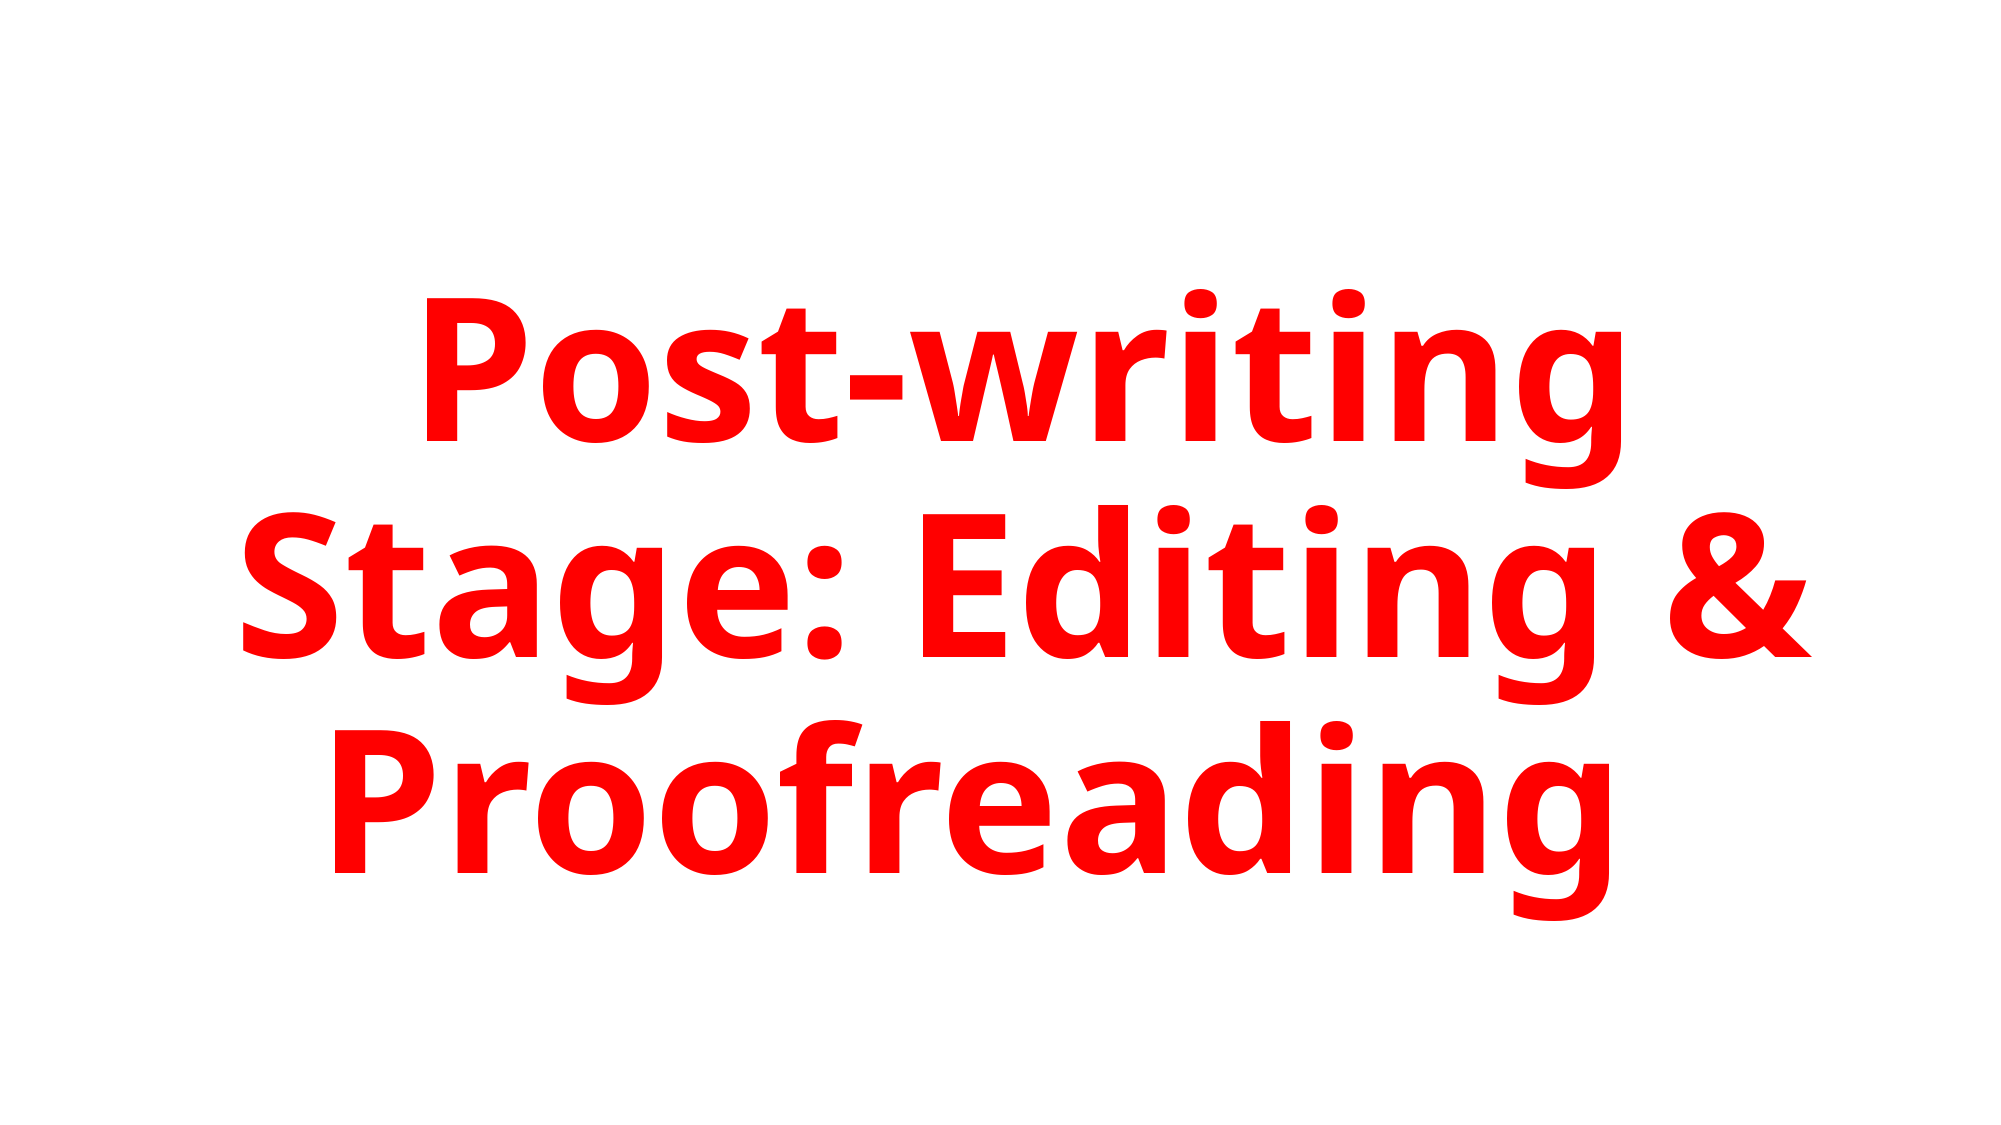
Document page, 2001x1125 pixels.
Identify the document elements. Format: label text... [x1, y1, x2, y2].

title Post-writing Stage: Editing & Proofreading [83, 59, 1965, 1125]
